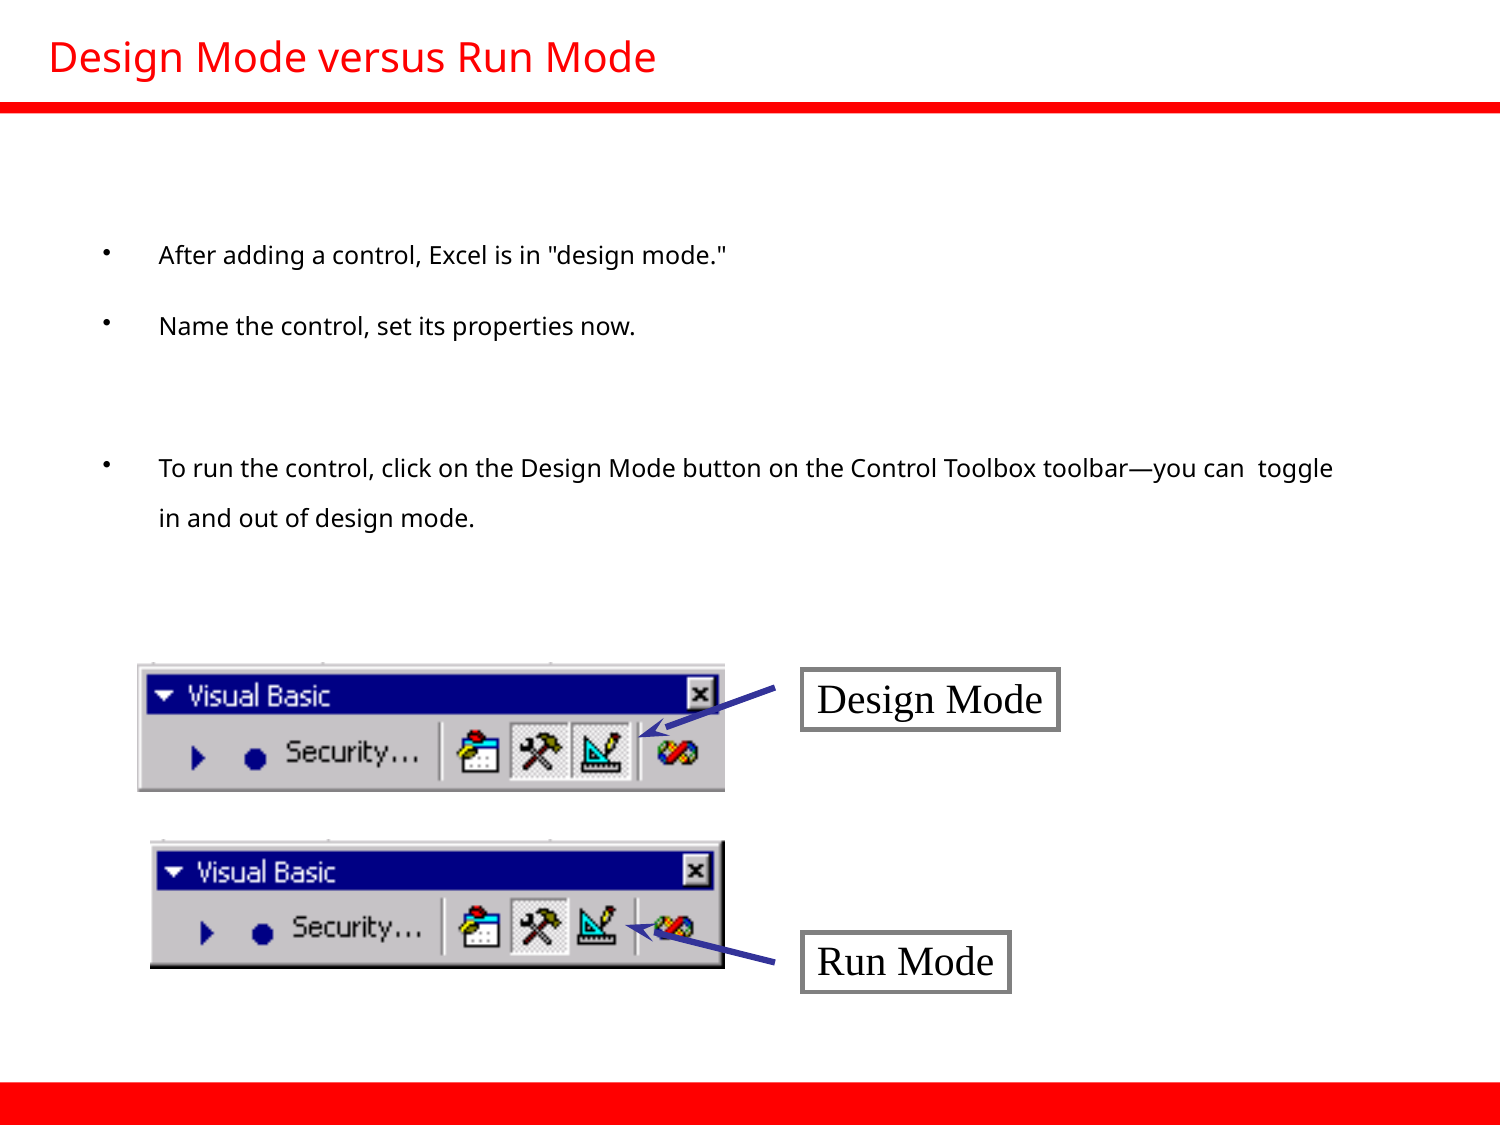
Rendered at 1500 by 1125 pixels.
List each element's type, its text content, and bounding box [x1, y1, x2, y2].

title Design Mode versus Run Mode [32, 23, 1326, 112]
text_box Run Mode [802, 932, 1010, 992]
picture [149, 839, 726, 969]
list After adding a control, Excel is in "design mode." Name the control, set its properties now. To run the control, click on the Design Mode button on the Control Toolbox toolbar—you can toggle in and out of design mode. [87, 212, 1363, 888]
picture [137, 661, 726, 793]
text_box Design Mode [802, 669, 1059, 730]
